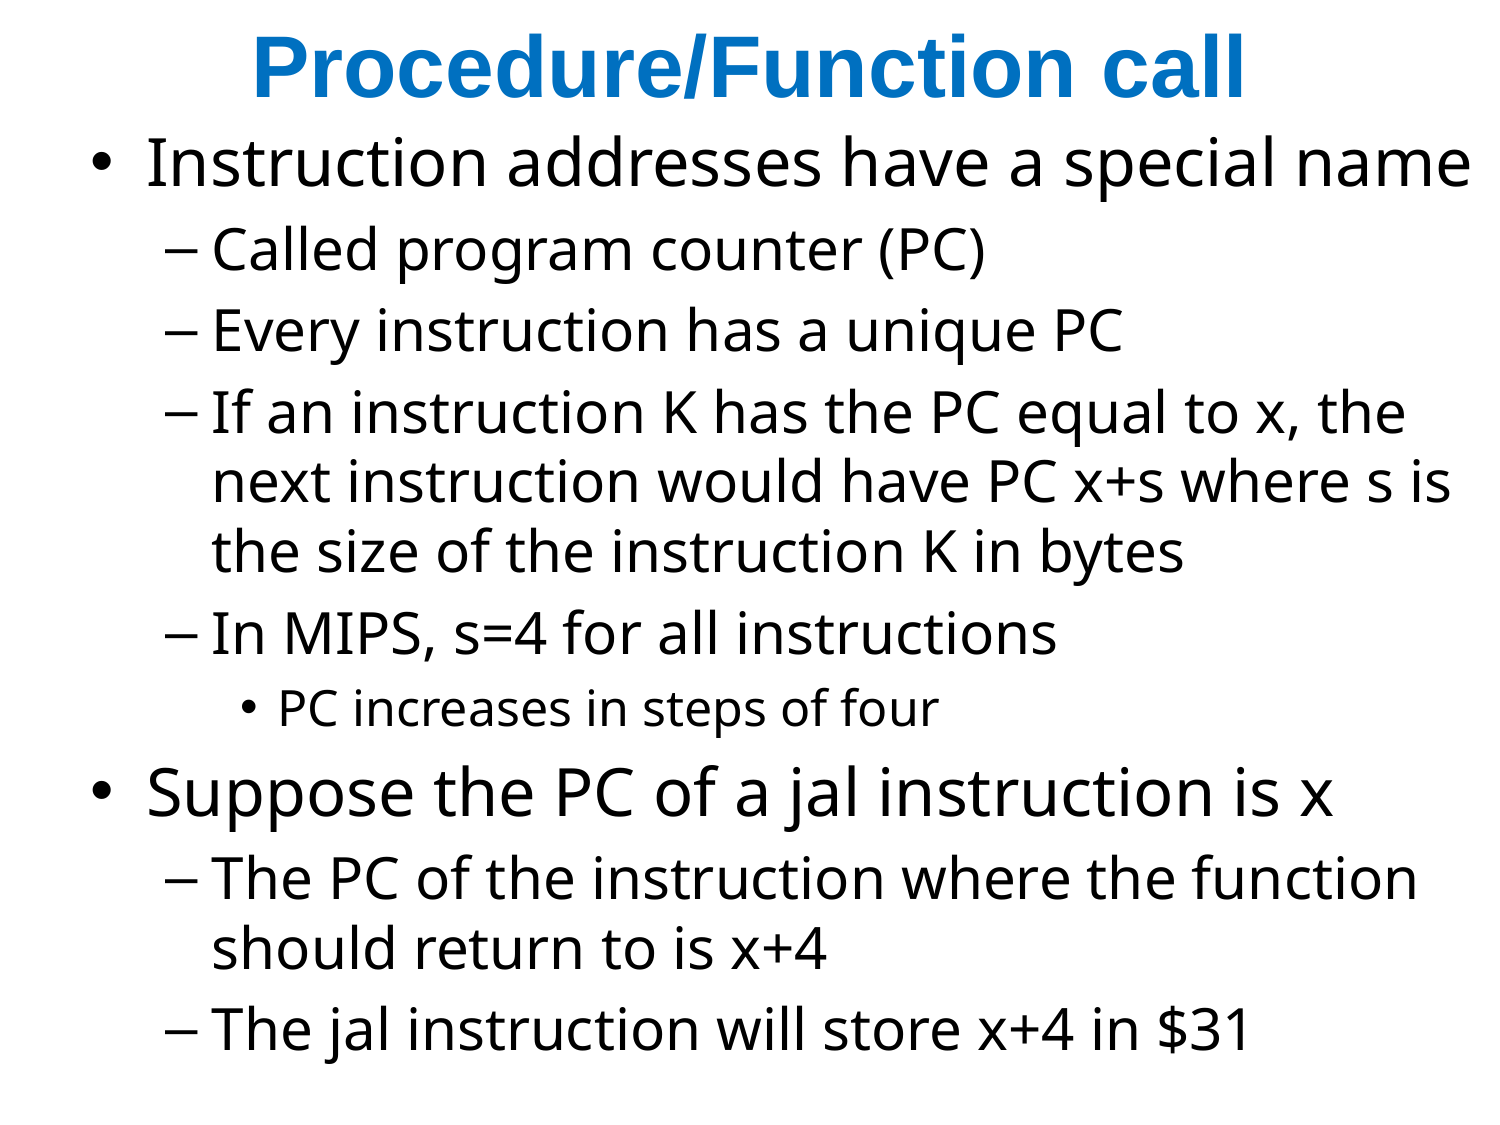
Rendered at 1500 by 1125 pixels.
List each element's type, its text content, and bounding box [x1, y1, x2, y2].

list Instruction addresses have a special name Called program counter (PC) Every instruction has a unique PC If an instruction K has the PC equal to x, the next instruction would have PC x+s where s is the size of the instruction K in bytes In MIPS, s=4 for all instructions PC increases in steps of four Suppose the PC of a jal instruction is x The PC of the instruction where the function should return to is x+4 The jal instruction will store x+4 in $31 [75, 112, 1500, 1125]
title Procedure/Function call [0, 0, 1500, 125]
